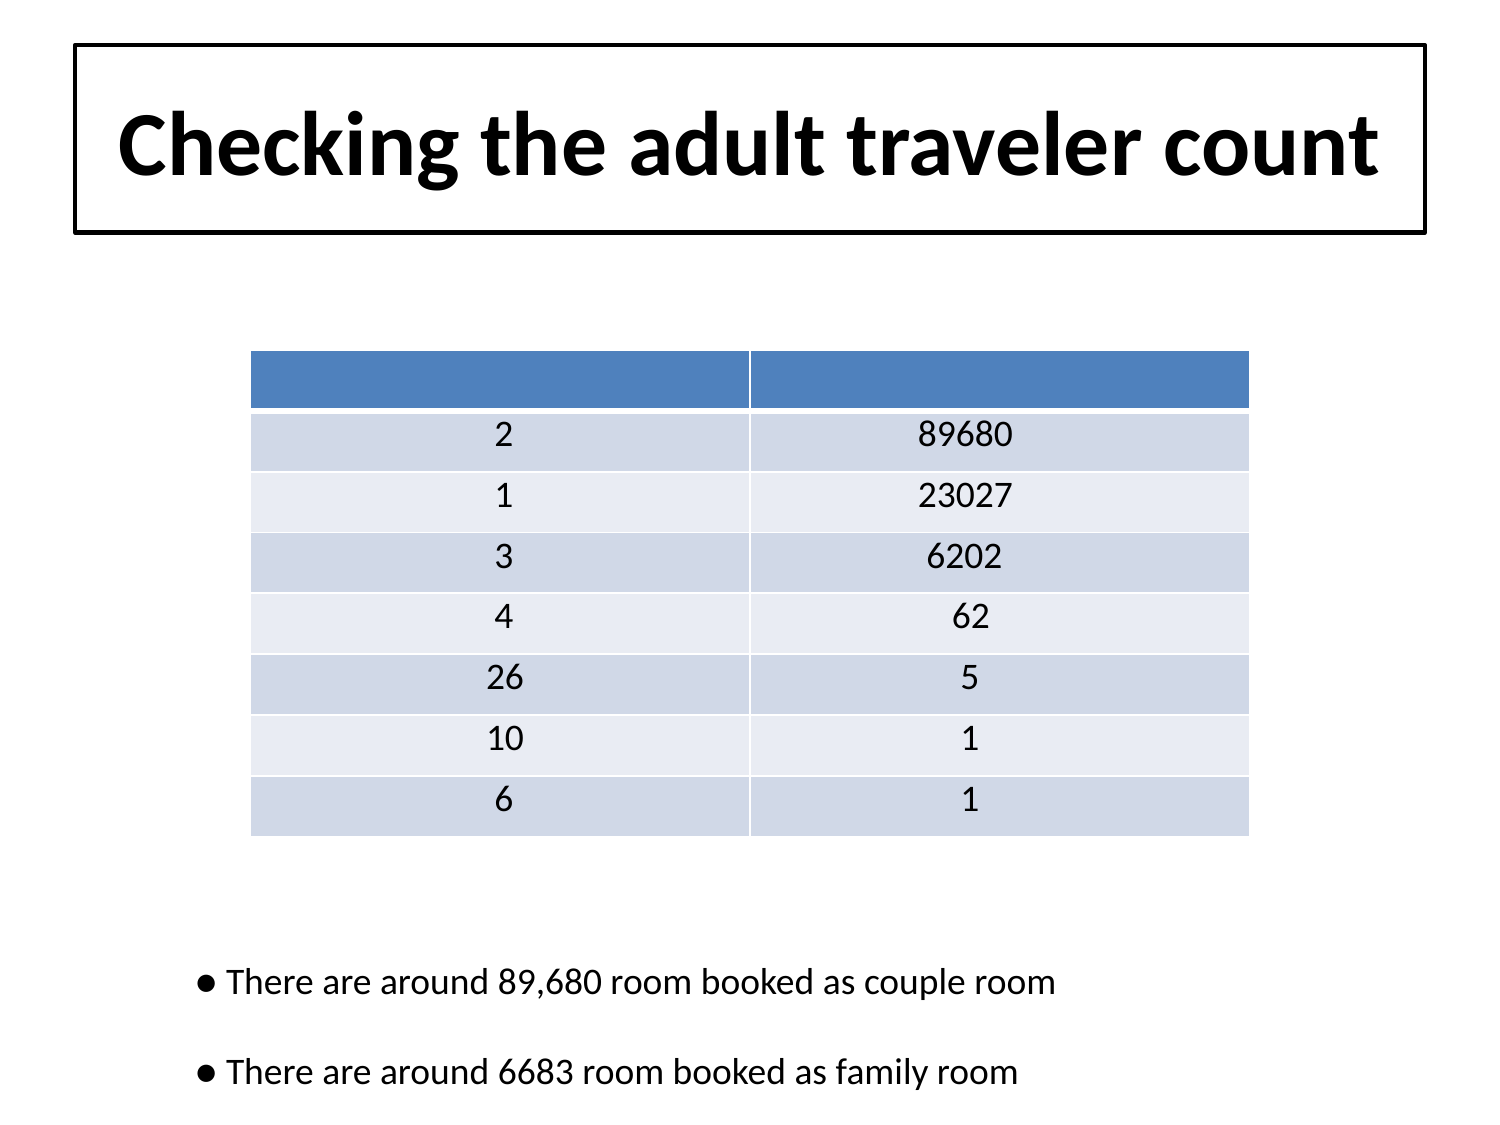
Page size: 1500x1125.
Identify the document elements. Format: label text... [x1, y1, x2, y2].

table_cell 23027 [751, 473, 1249, 532]
table_cell 1 [251, 473, 749, 532]
table_cell 1 [751, 777, 1249, 836]
table_cell 2 [251, 414, 749, 471]
text_box ● There are around 89,680 room booked as couple room ● There are around 6683 room booked as family room [180, 949, 1073, 1100]
table_header [251, 351, 749, 408]
table_cell 26 [251, 655, 749, 714]
table_cell 4 [251, 594, 749, 653]
list [75, 262, 1425, 1005]
table_cell 1 [751, 716, 1249, 775]
table_cell 62 [751, 594, 1249, 653]
table_header [751, 351, 1249, 408]
table_cell 5 [751, 655, 1249, 714]
table_cell 6 [251, 777, 749, 836]
title Checking the adult traveler count [73, 43, 1427, 235]
table_cell 6202 [751, 533, 1249, 592]
table_cell 3 [251, 533, 749, 592]
table_cell 89680 [751, 414, 1249, 471]
table_cell 10 [251, 716, 749, 775]
